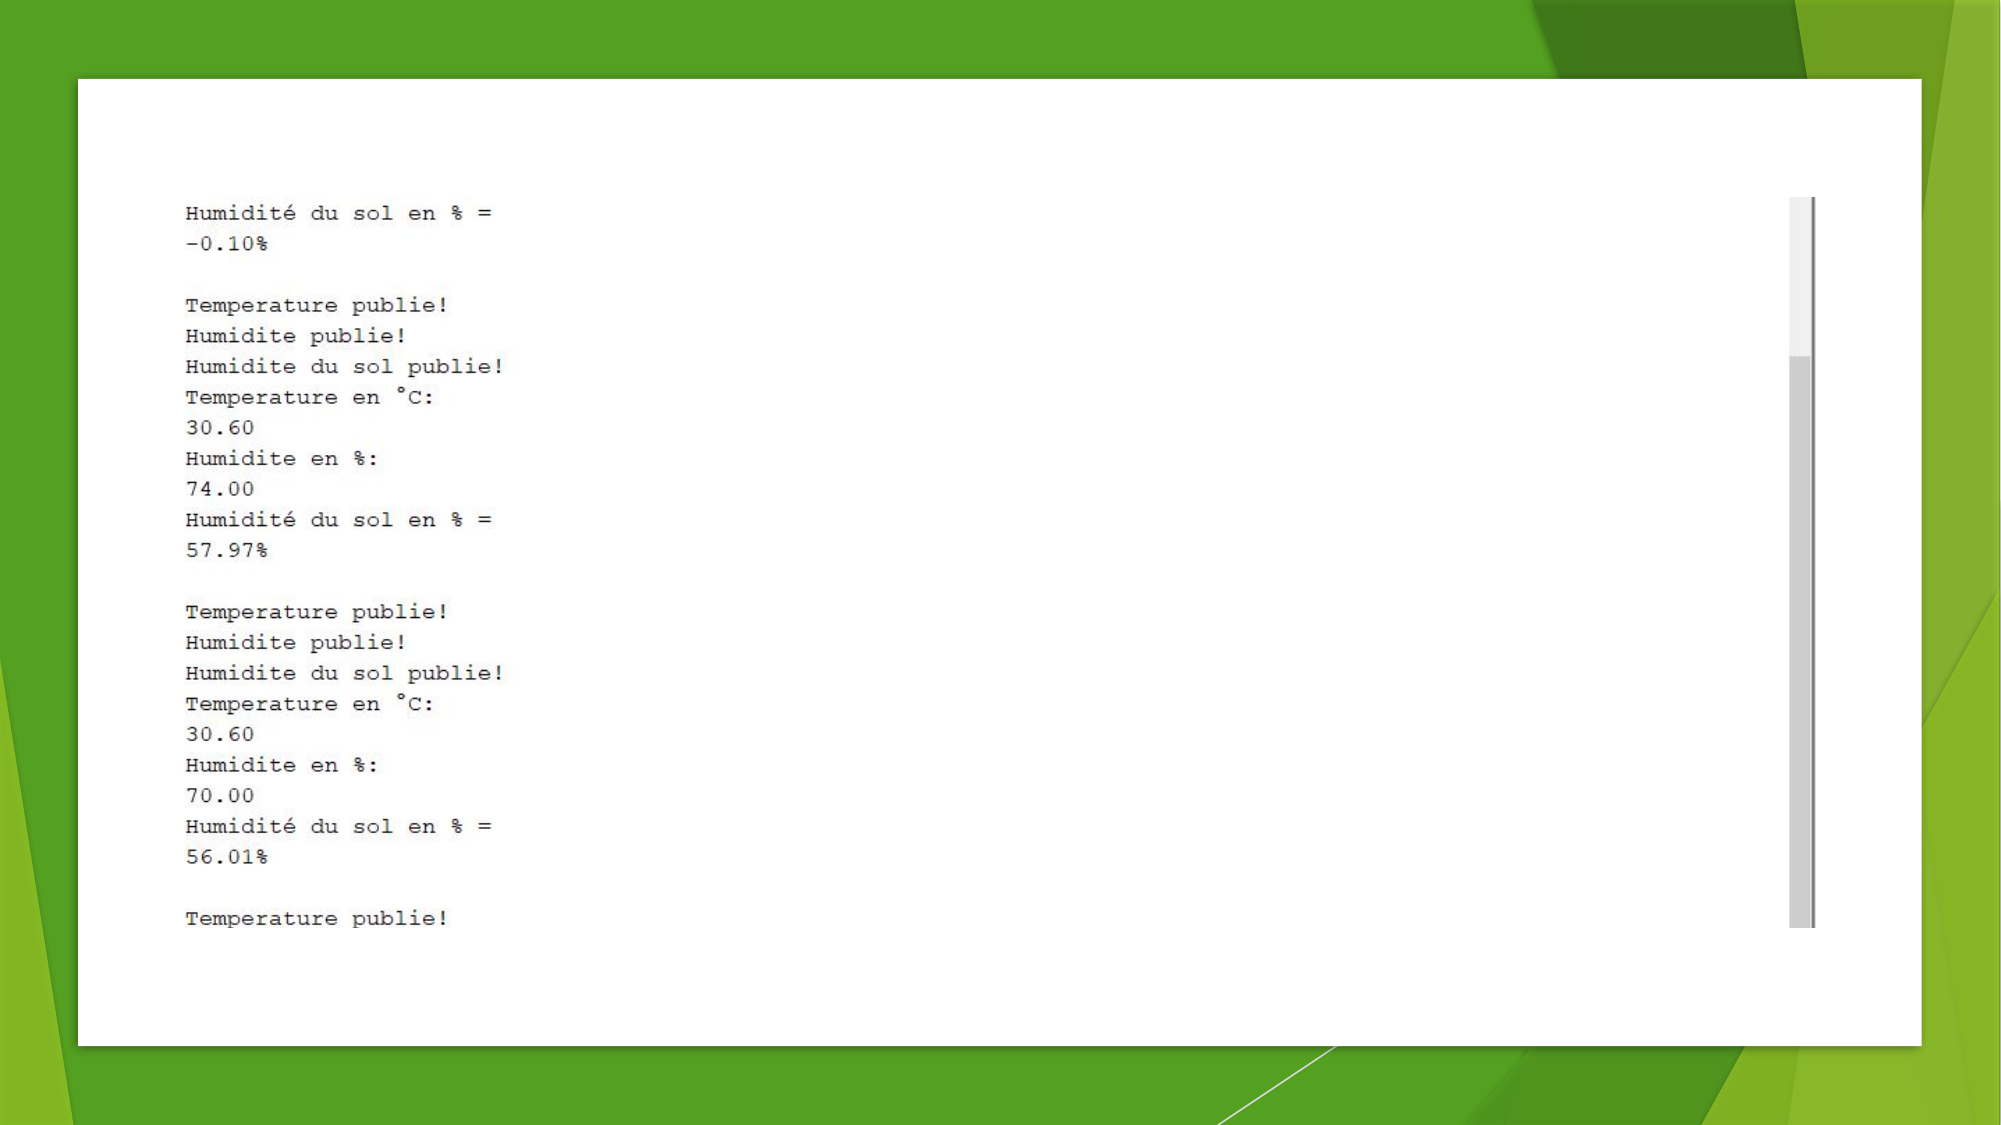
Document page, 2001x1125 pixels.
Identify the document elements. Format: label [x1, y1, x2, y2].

text_box [0, 0, 2000, 1125]
picture [184, 196, 1817, 928]
